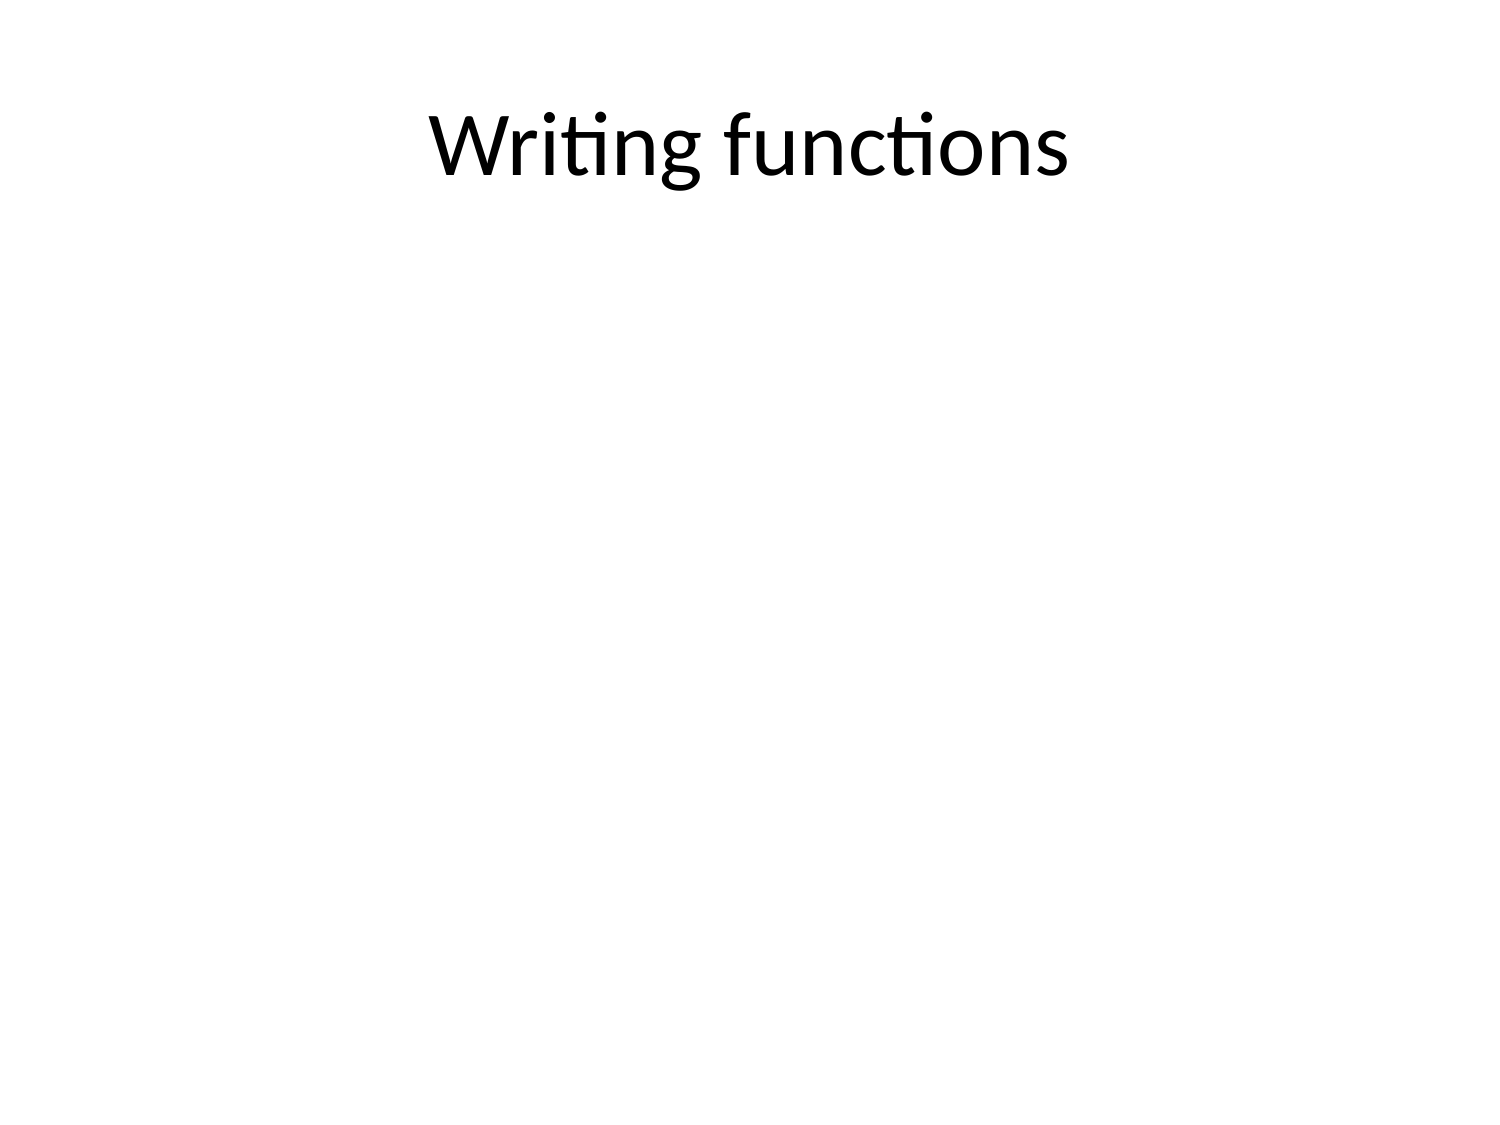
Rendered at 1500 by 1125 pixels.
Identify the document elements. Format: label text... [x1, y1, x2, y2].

title Writing functions [74, 44, 1426, 233]
